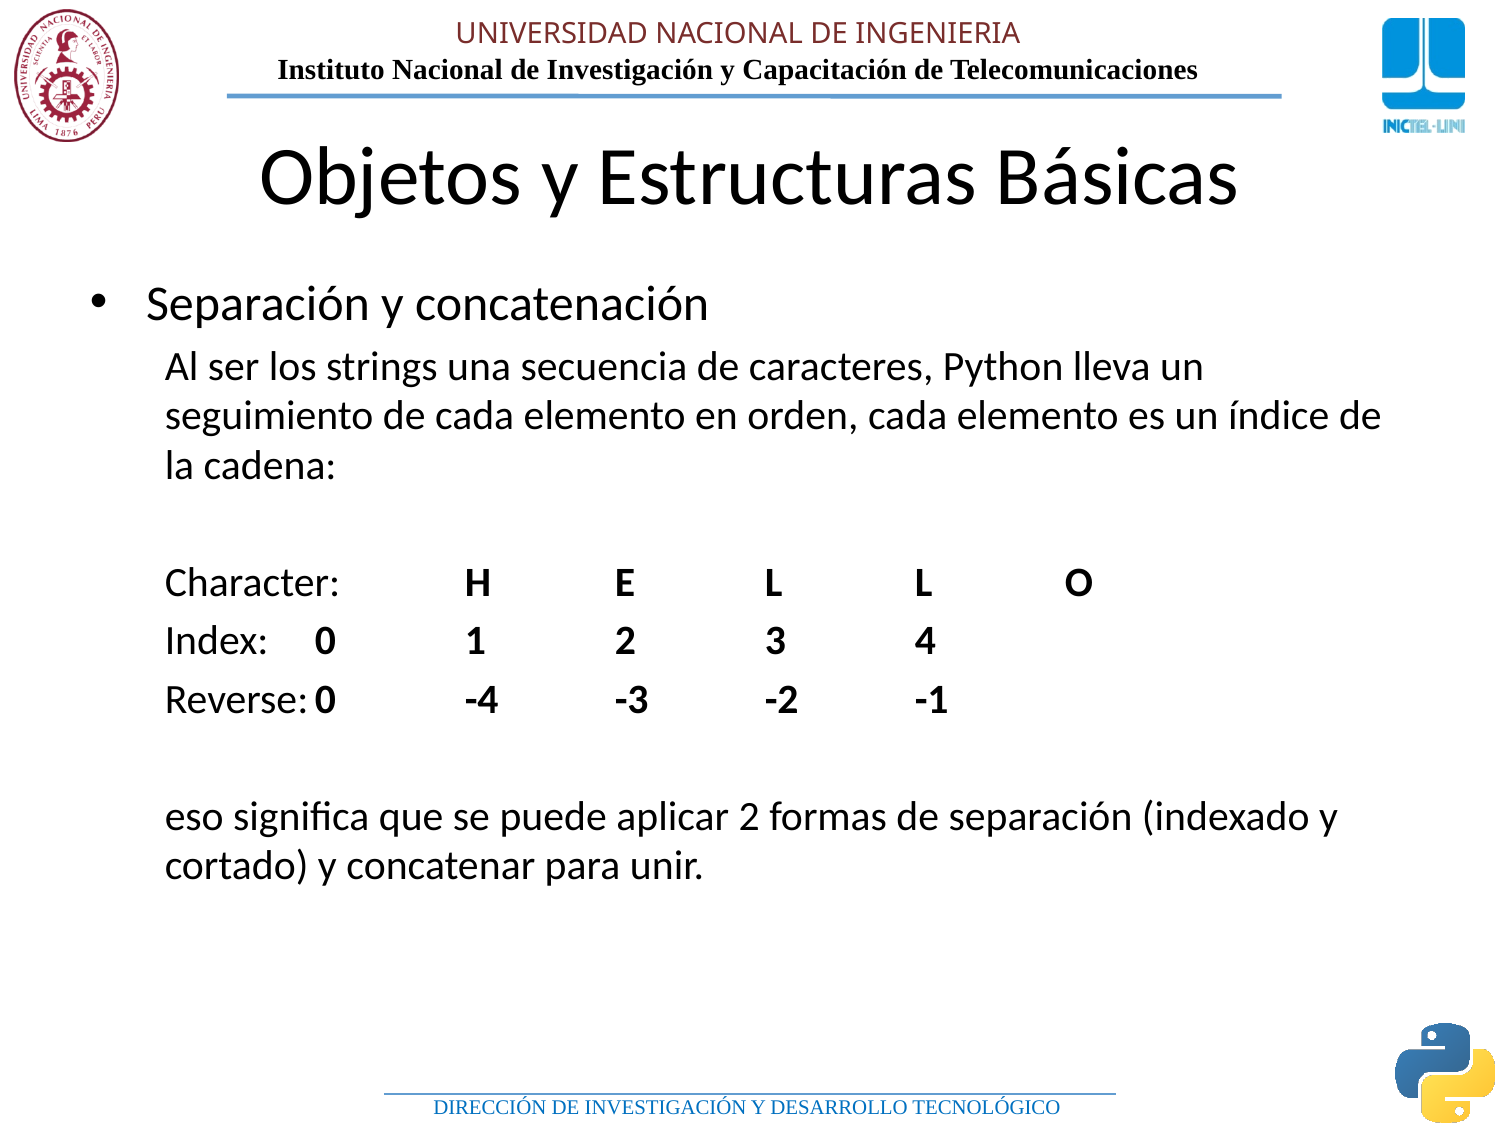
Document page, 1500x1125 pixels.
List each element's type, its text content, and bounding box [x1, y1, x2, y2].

picture [14, 9, 119, 142]
picture [1382, 101, 1465, 133]
picture [1395, 1022, 1496, 1123]
picture [1382, 18, 1389, 29]
picture [1458, 18, 1465, 24]
list Separación y concatenación Al ser los strings una secuencia de caracteres, Python lleva un seguimiento de cada elemento en orden, cada elemento es un índice de la cadena: Character: H E L L O Index: 0 1 2 3 4 Reverse: 0 -4 -3 -2 -1 eso significa que se puede aplicar 2 formas de separación (indexado y cortado) y concatenar para unir. [75, 262, 1425, 1005]
picture [1382, 18, 1465, 93]
text_box Objetos y Estructuras Básicas [74, 113, 1425, 230]
